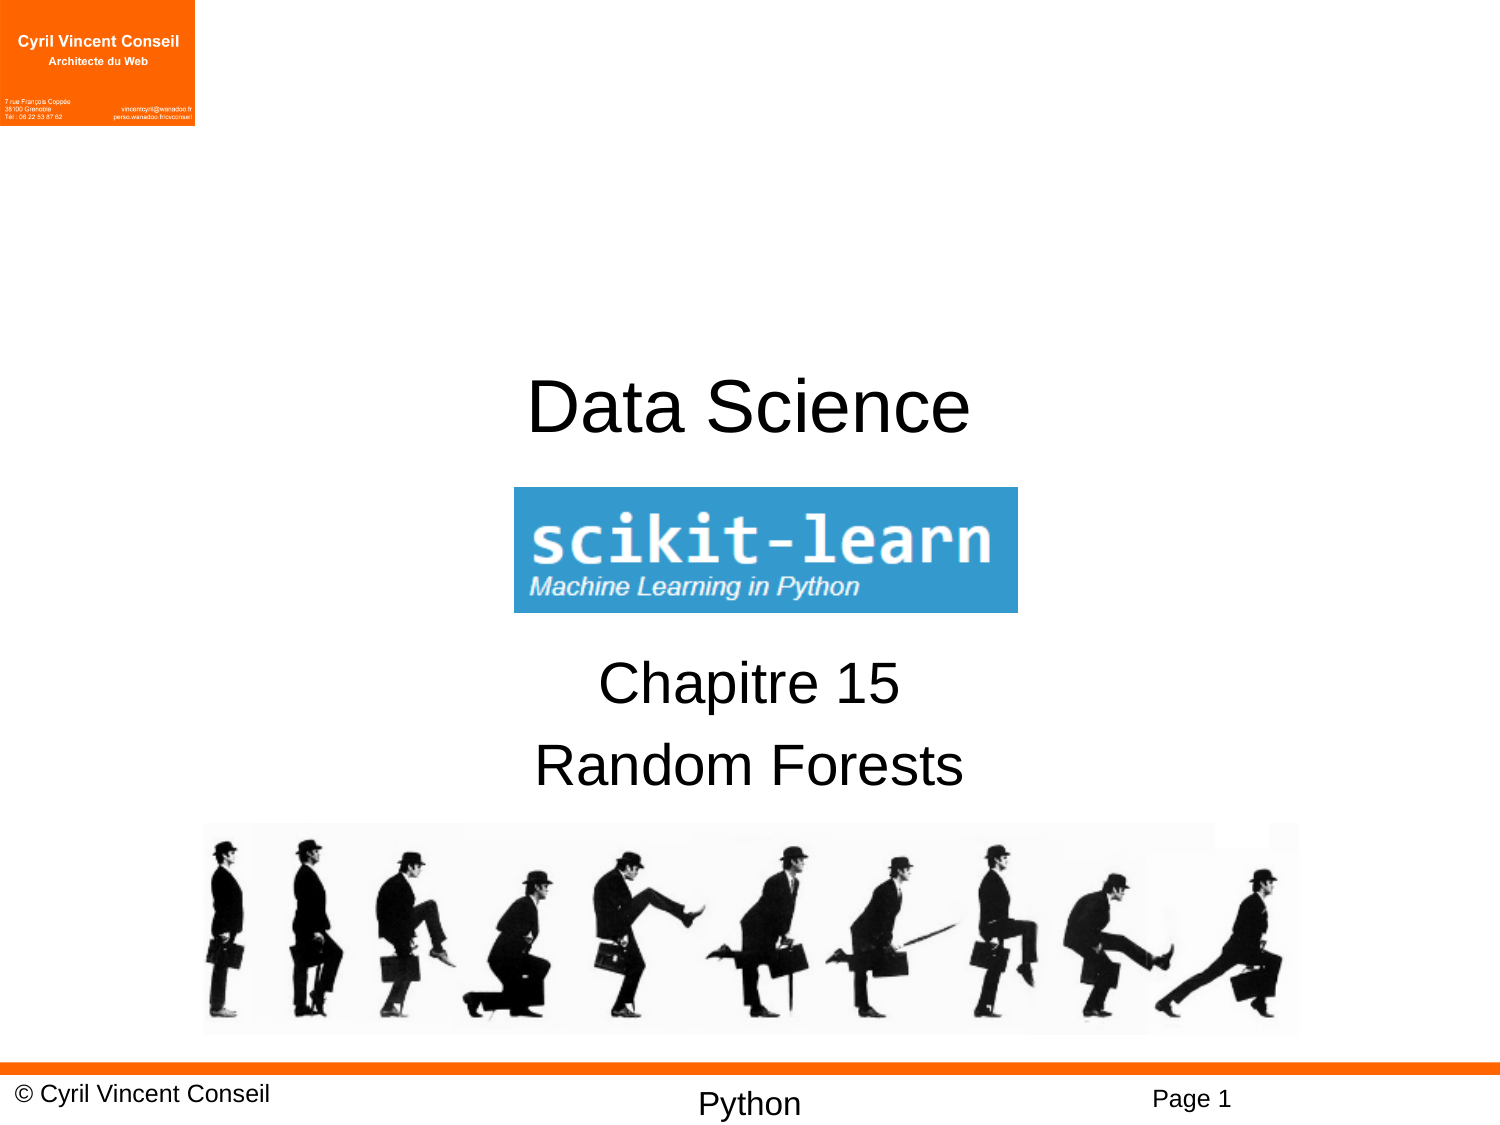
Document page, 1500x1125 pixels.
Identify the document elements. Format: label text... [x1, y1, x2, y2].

picture [0, 0, 195, 126]
subtitle Chapitre 15 Random Forests [225, 637, 1275, 822]
picture [198, 823, 1301, 1036]
text_box Data Science [511, 349, 988, 455]
picture [514, 487, 1019, 613]
